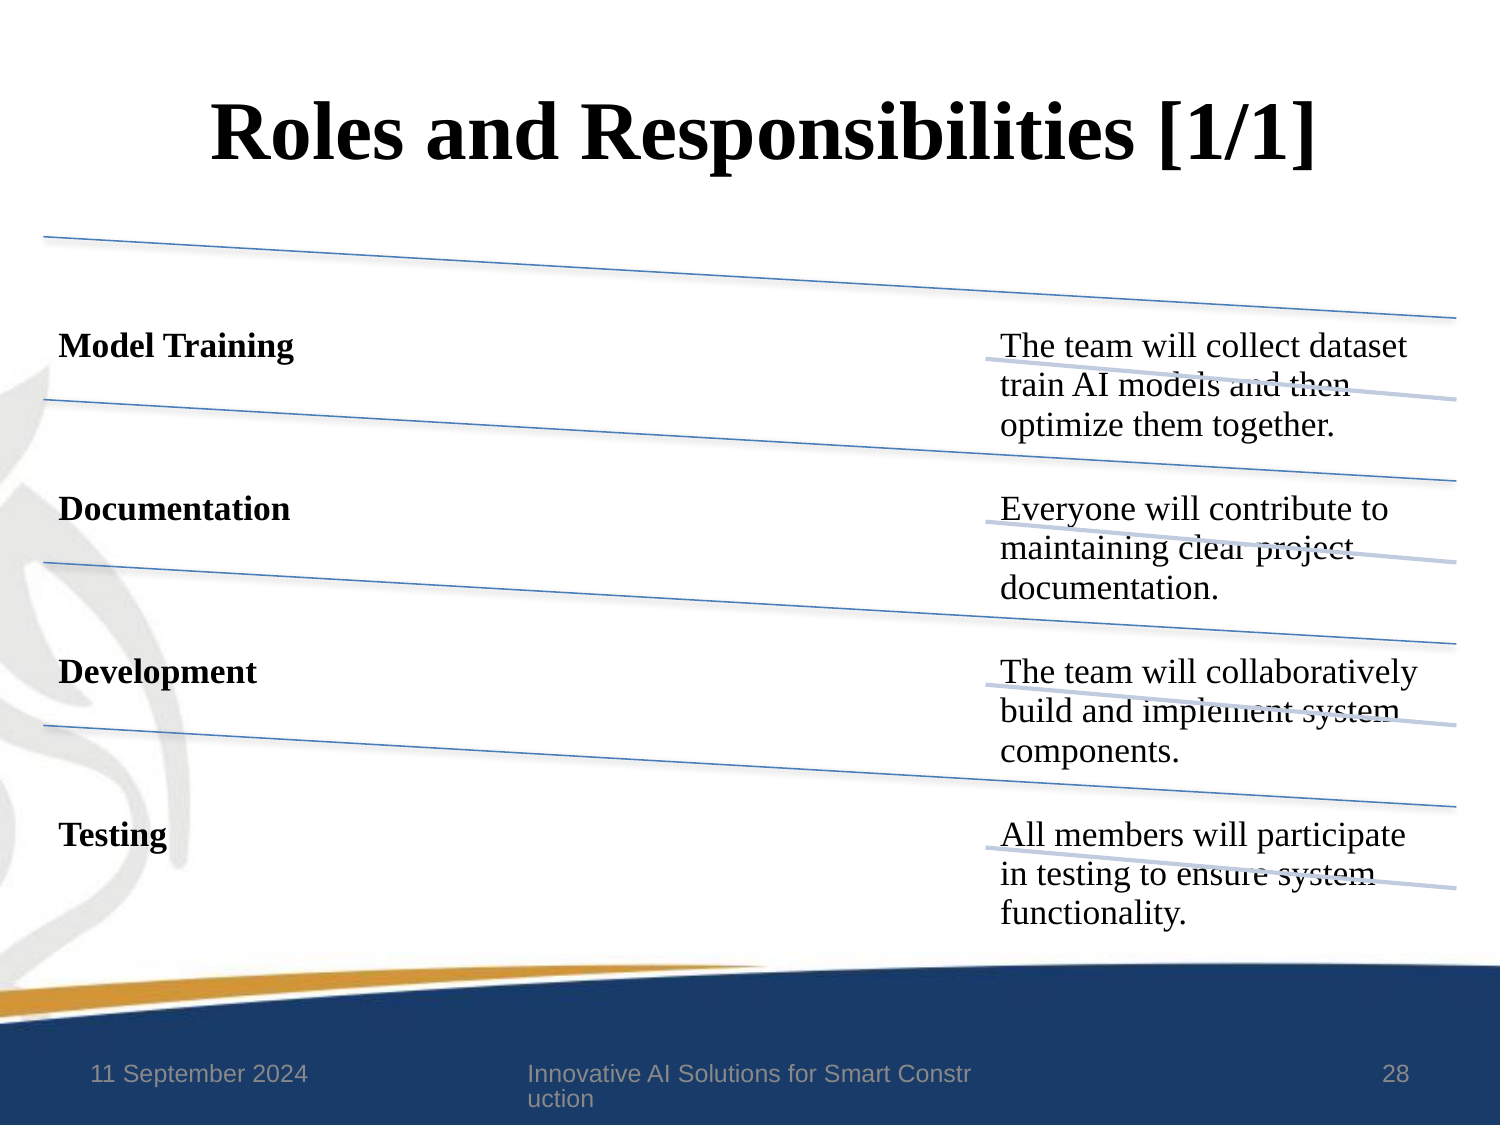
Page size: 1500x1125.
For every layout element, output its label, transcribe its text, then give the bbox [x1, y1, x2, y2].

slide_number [75, 1042, 425, 1103]
picture [0, 0, 1500, 1125]
slide_number 28 [1074, 1042, 1425, 1103]
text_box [43, 236, 1457, 889]
title Roles and Responsibilities [1/1] [127, 51, 1403, 202]
footer Innovative AI Solutions for Smart Construction [512, 1042, 988, 1103]
